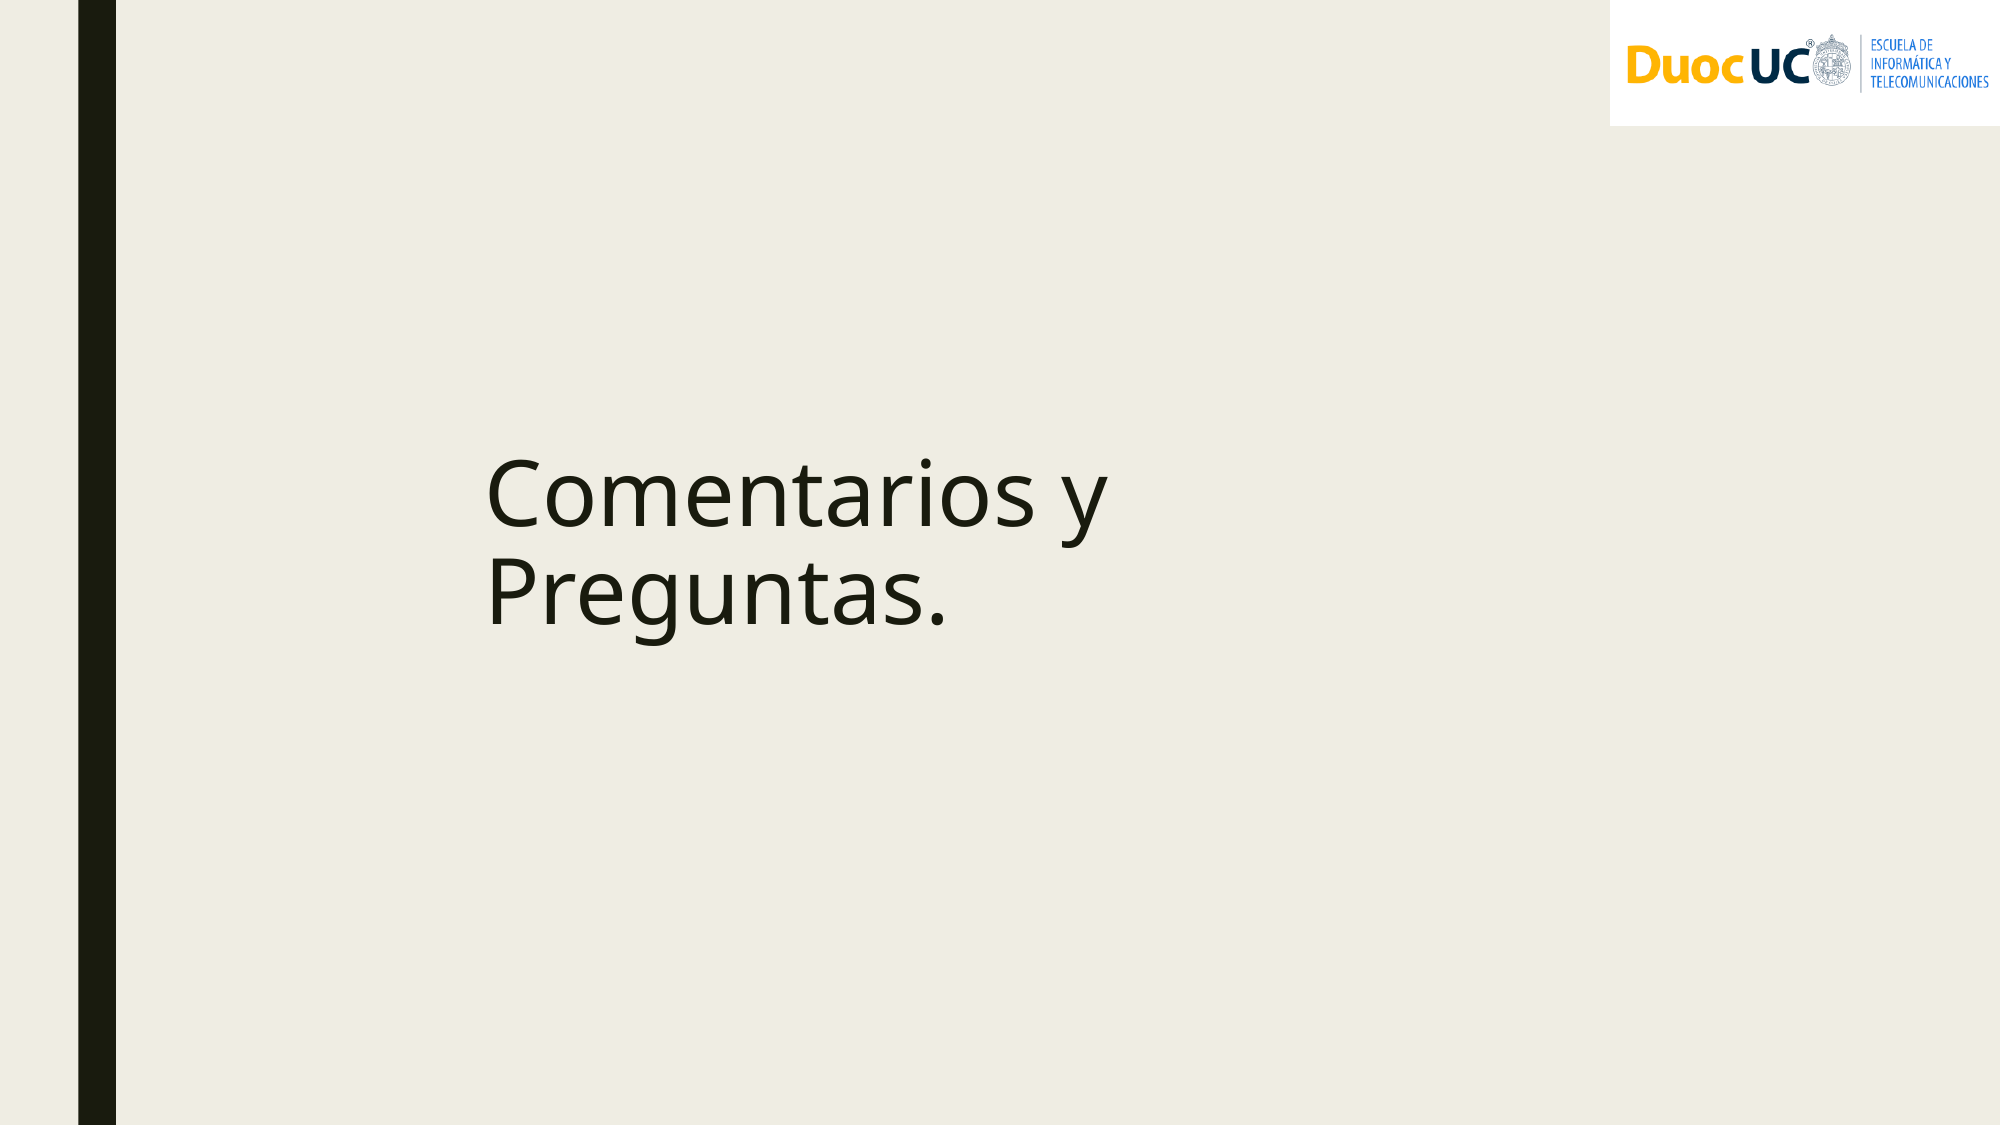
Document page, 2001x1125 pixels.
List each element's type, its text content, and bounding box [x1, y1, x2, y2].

picture [1610, 0, 2000, 126]
title Comentarios y Preguntas. [469, 440, 1531, 685]
